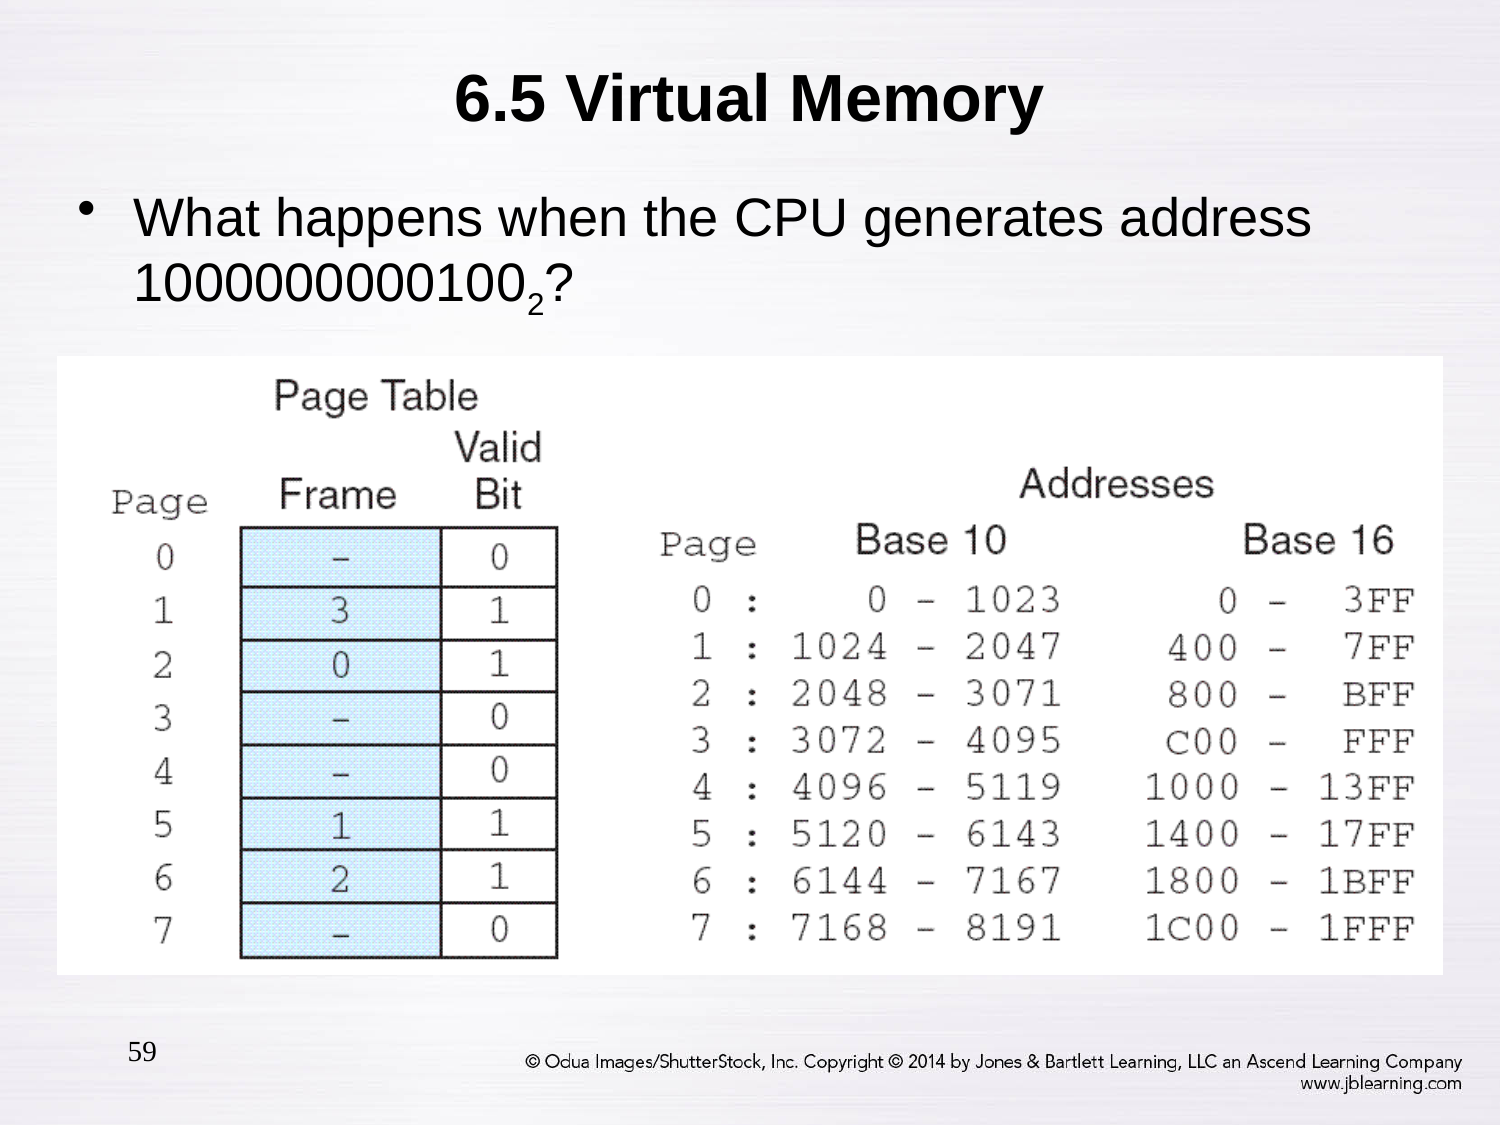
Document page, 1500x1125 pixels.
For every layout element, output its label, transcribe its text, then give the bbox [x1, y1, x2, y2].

picture [0, 0, 1500, 1125]
list What happens when the CPU generates address 10000000001002? [62, 174, 1425, 354]
slide_number 59 [112, 1025, 425, 1100]
title 6.5 Virtual Memory [262, 50, 1238, 140]
